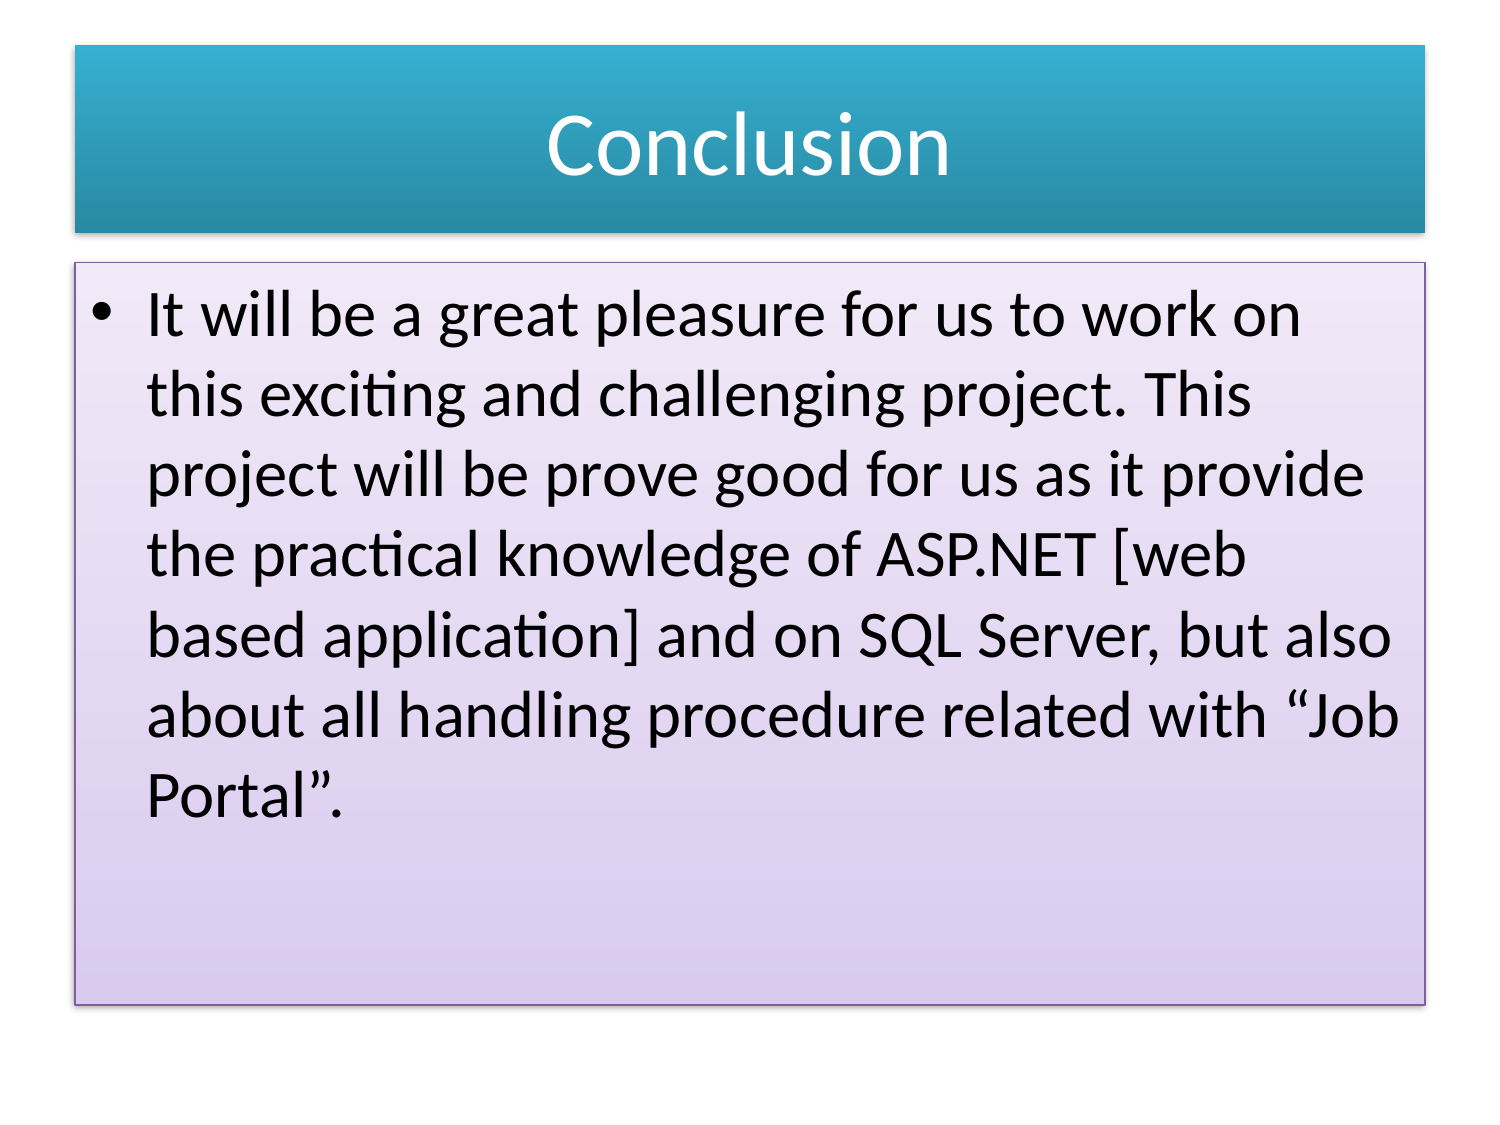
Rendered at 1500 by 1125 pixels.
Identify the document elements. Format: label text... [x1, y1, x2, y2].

title Conclusion [75, 45, 1425, 233]
list It will be a great pleasure for us to work on this exciting and challenging project. This project will be prove good for us as it provide the practical knowledge of ASP.NET [web based application] and on SQL Server, but also about all handling procedure related with “Job Portal”. [74, 262, 1426, 1006]
